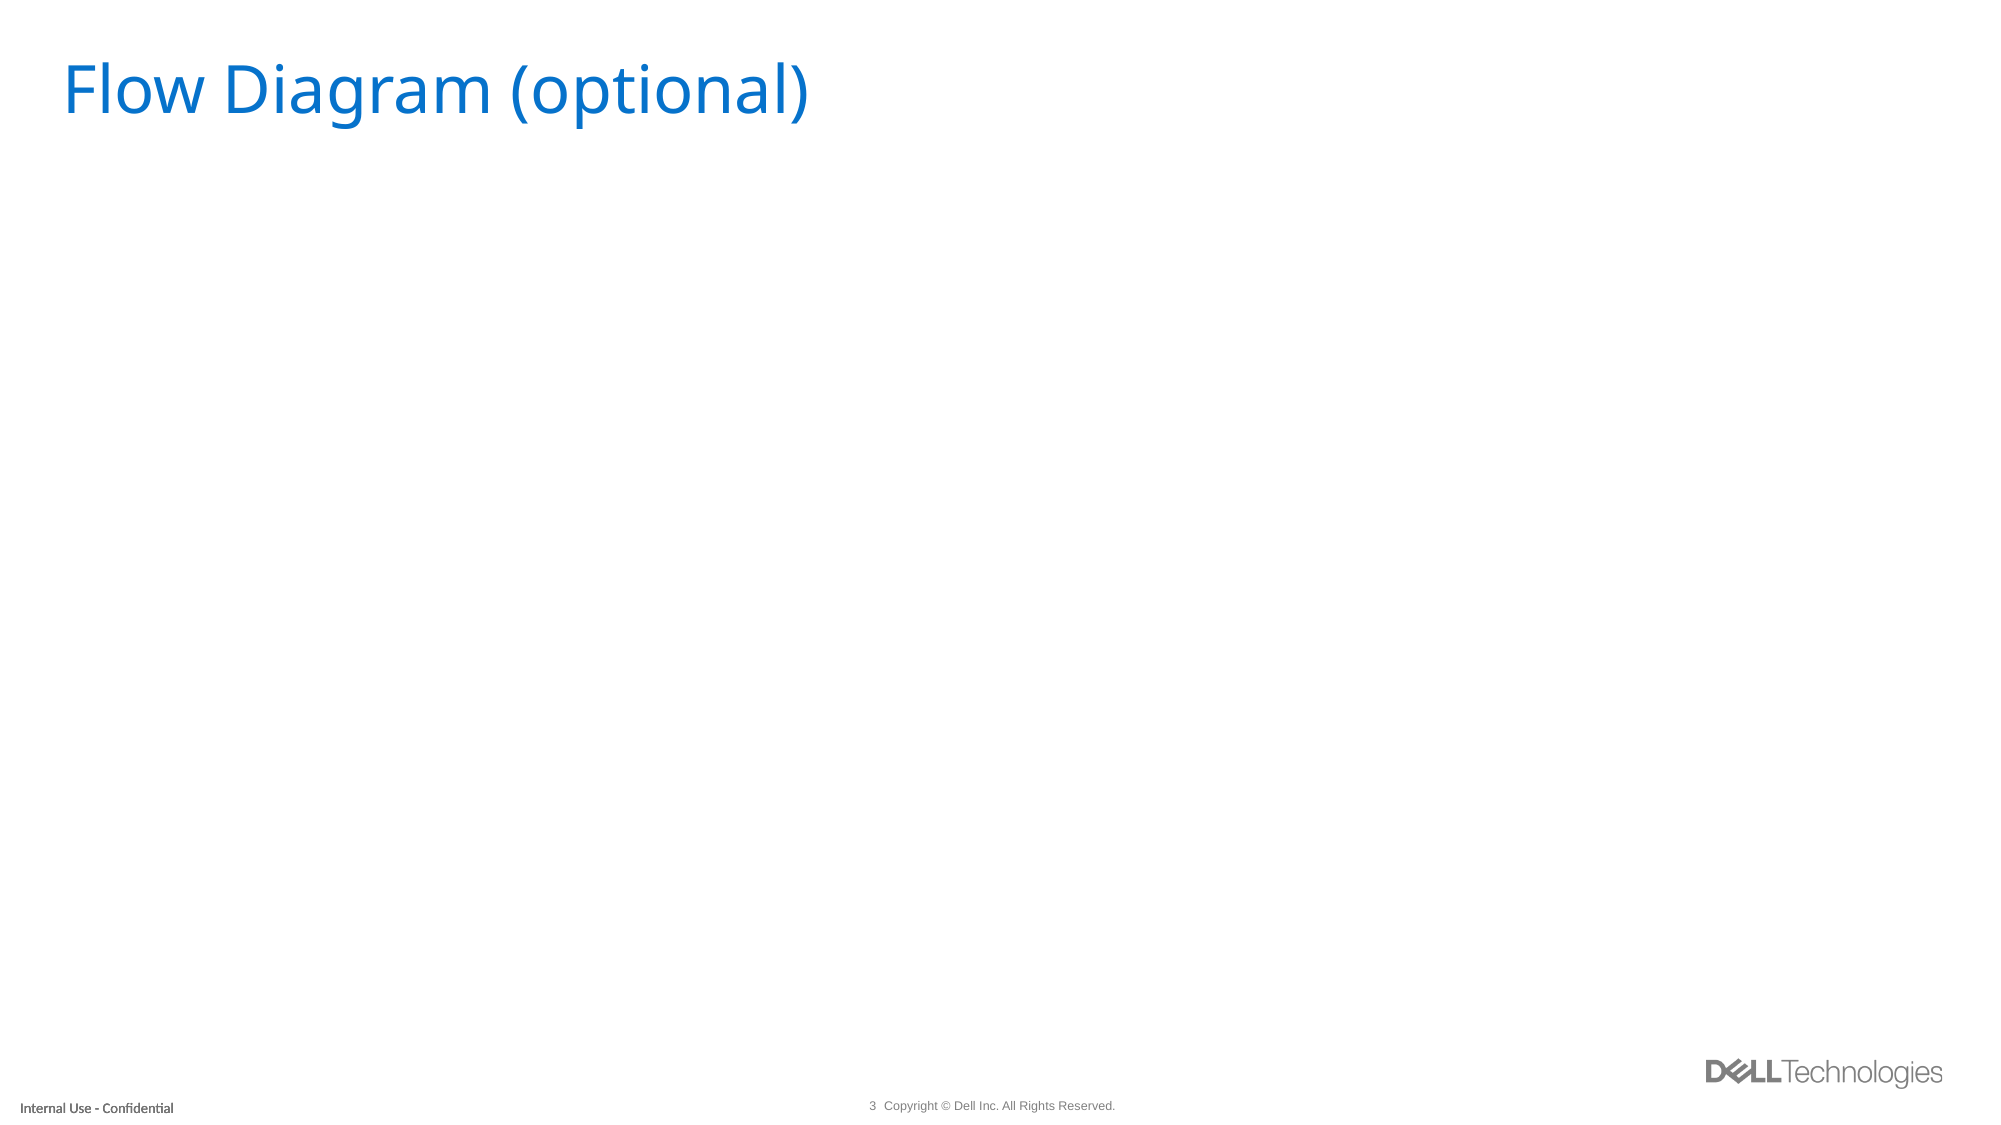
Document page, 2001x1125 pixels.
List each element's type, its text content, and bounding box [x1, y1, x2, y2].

picture [1706, 1058, 1943, 1089]
title Flow Diagram (optional) [62, 56, 1938, 129]
